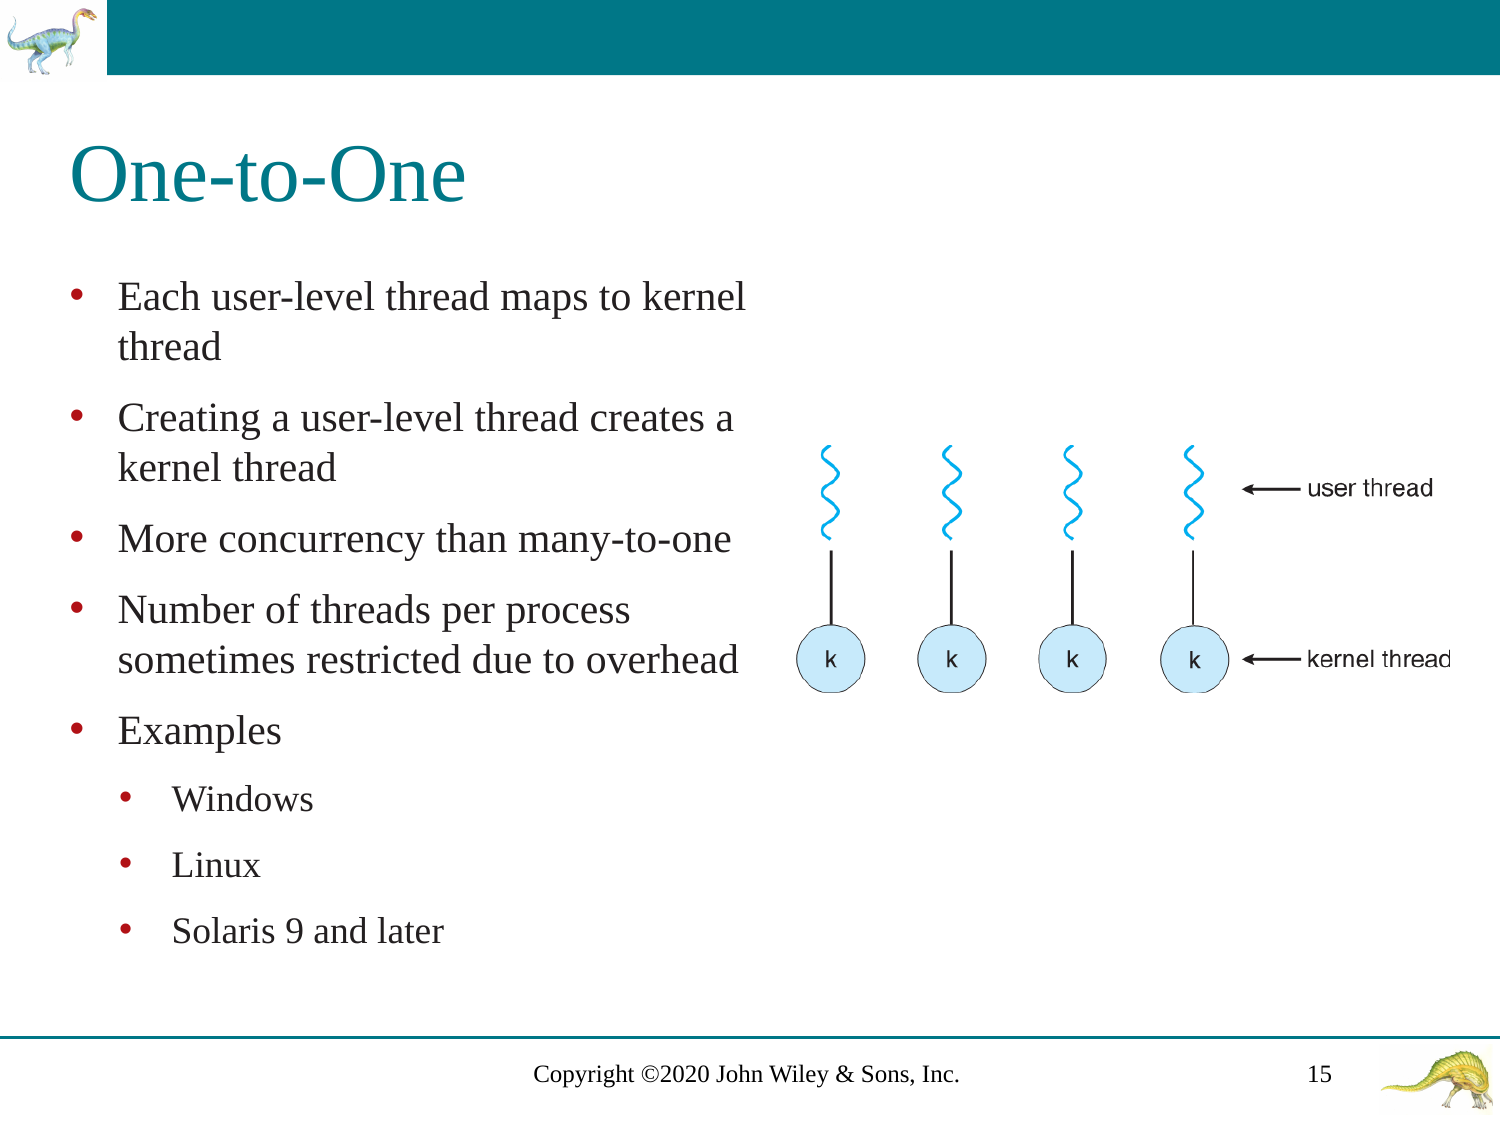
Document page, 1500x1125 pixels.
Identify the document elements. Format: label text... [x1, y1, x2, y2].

list Each user-level thread maps to kernel thread Creating a user-level thread creates a kernel thread More concurrency than many-to-one Number of threads per process sometimes restricted due to overhead Examples Windows Linux Solaris 9 and later [54, 261, 797, 1014]
footer Copyright ©2020 John Wiley & Sons, Inc. [496, 1042, 1004, 1103]
picture [1379, 1044, 1493, 1115]
picture [0, 0, 107, 82]
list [796, 445, 1450, 693]
title One-to-One [54, 122, 1445, 248]
slide_number 15 [1083, 1042, 1348, 1103]
